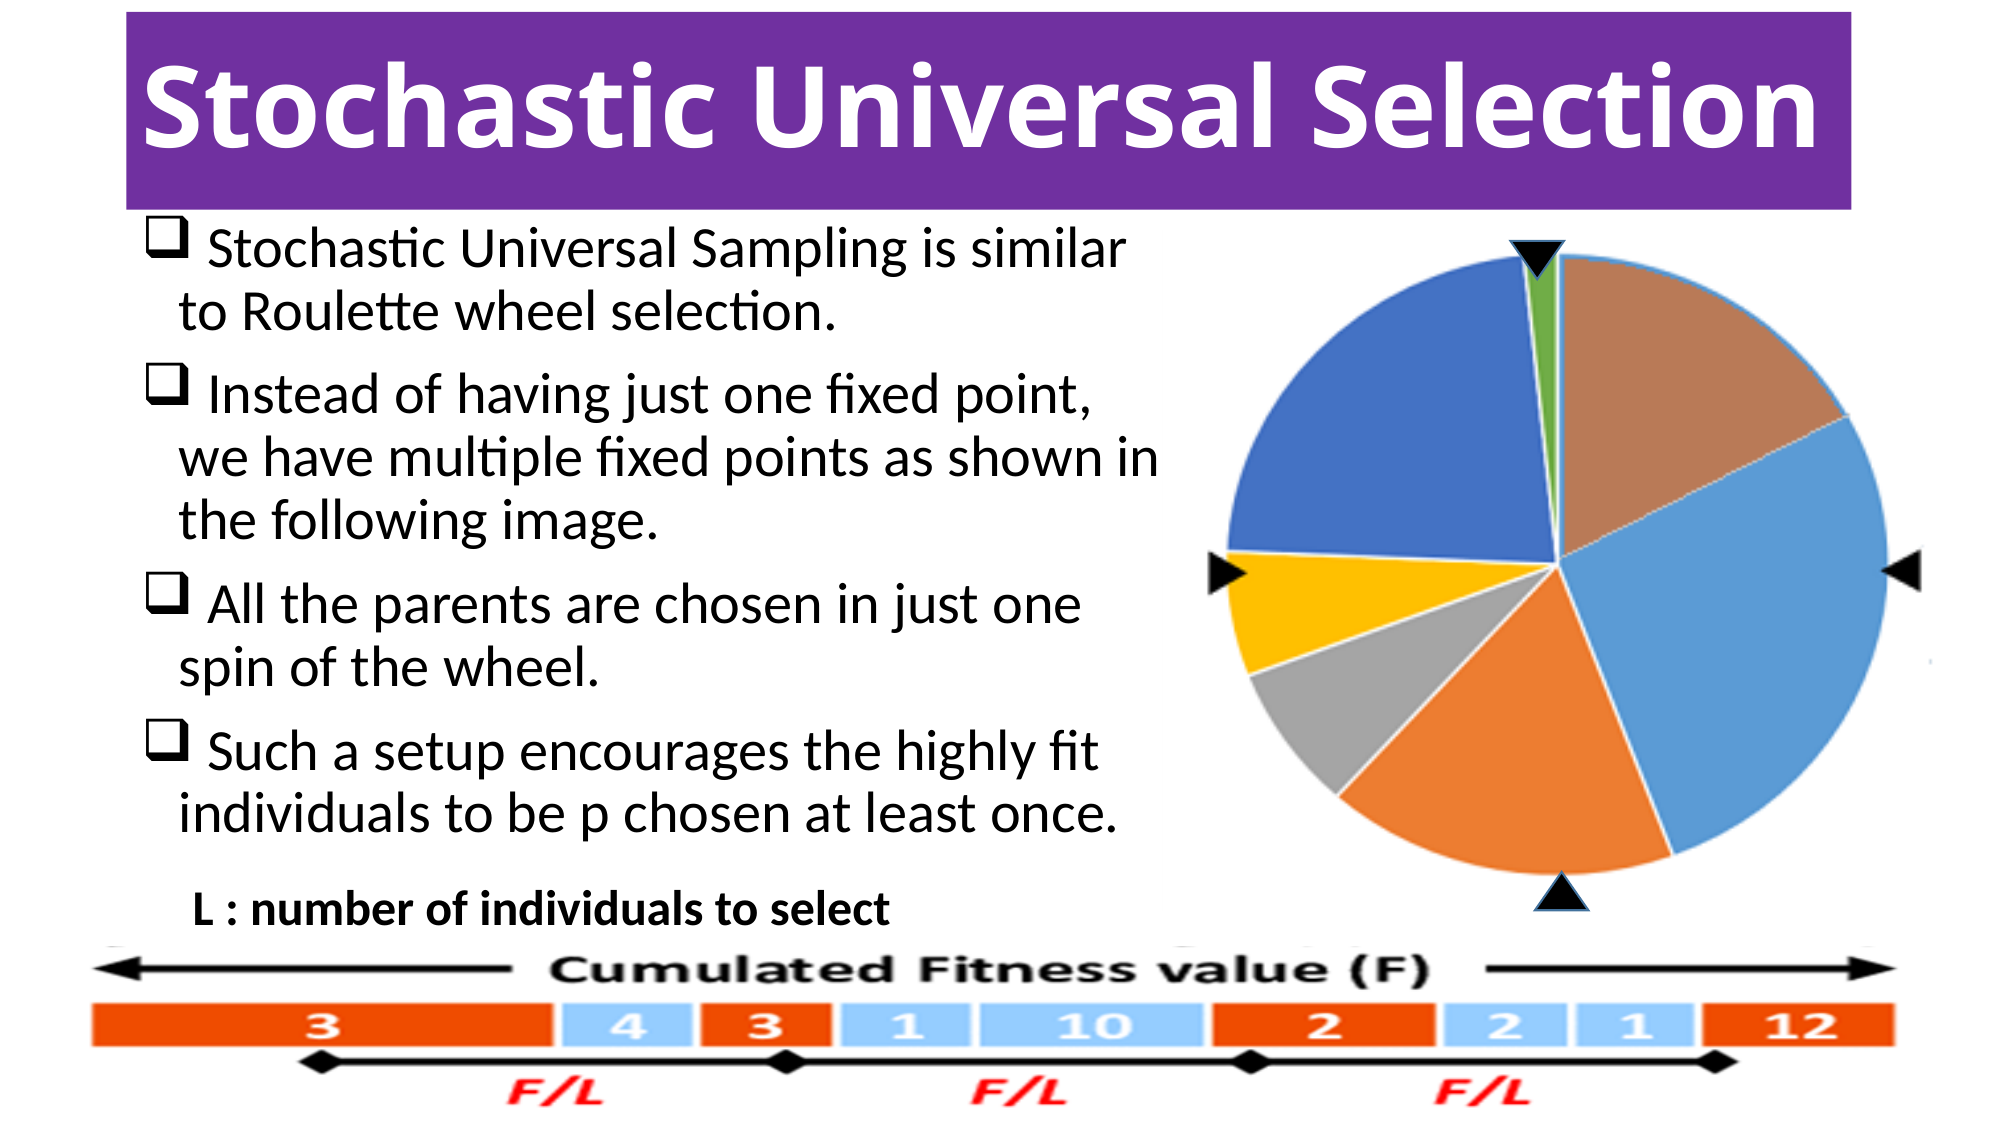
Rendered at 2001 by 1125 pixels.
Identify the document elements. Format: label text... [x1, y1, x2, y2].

title Stochastic Universal Selection [126, 11, 1852, 210]
picture [1161, 230, 1967, 911]
list Stochastic Universal Sampling is similar to Roulette wheel selection. Instead of having just one fixed point, we have multiple fixed points as shown in the following image. All the parents are chosen in just one spin of the wheel. Such a setup encourages the highly fit individuals to be p chosen at least once. [126, 209, 1183, 911]
picture [60, 946, 1918, 1125]
text_box L : number of individuals to select [177, 868, 1249, 943]
